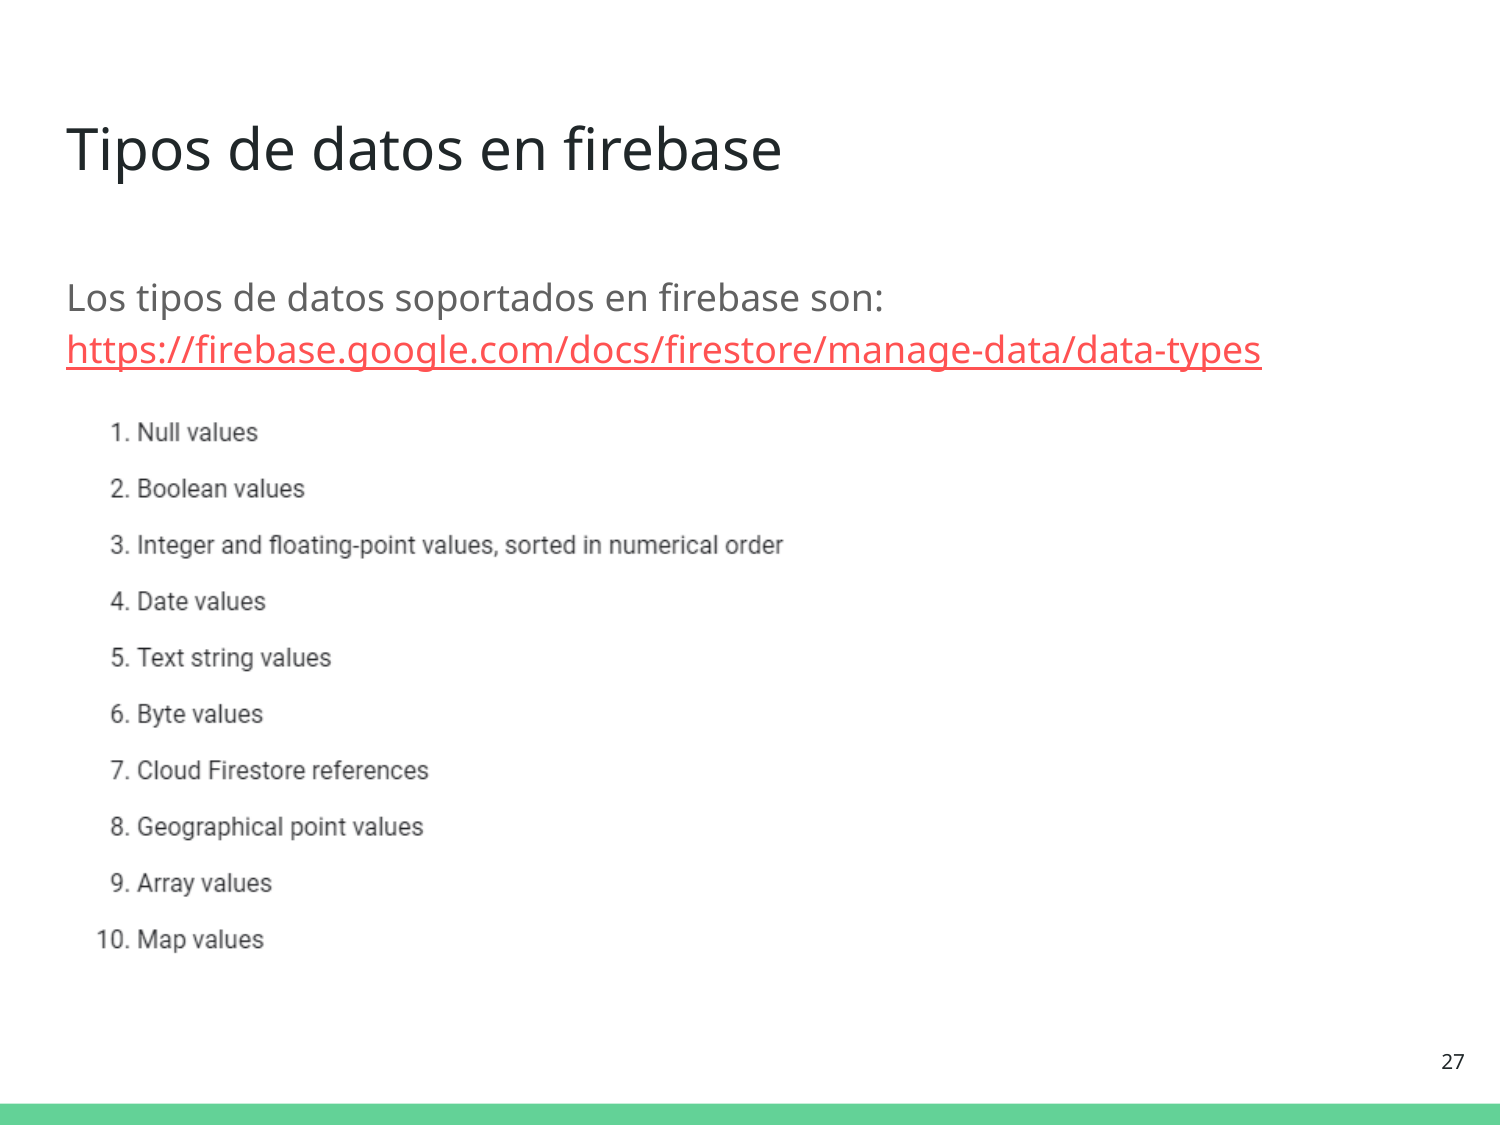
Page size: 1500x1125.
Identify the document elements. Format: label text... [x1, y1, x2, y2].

picture [69, 396, 821, 972]
title Tipos de datos en firebase [51, 97, 1449, 223]
slide_number ‹#› [1389, 1019, 1480, 1106]
list Los tipos de datos soportados en firebase son: https://firebase.google.com/docs/firestore/manage-data/data-types [51, 252, 1449, 1000]
